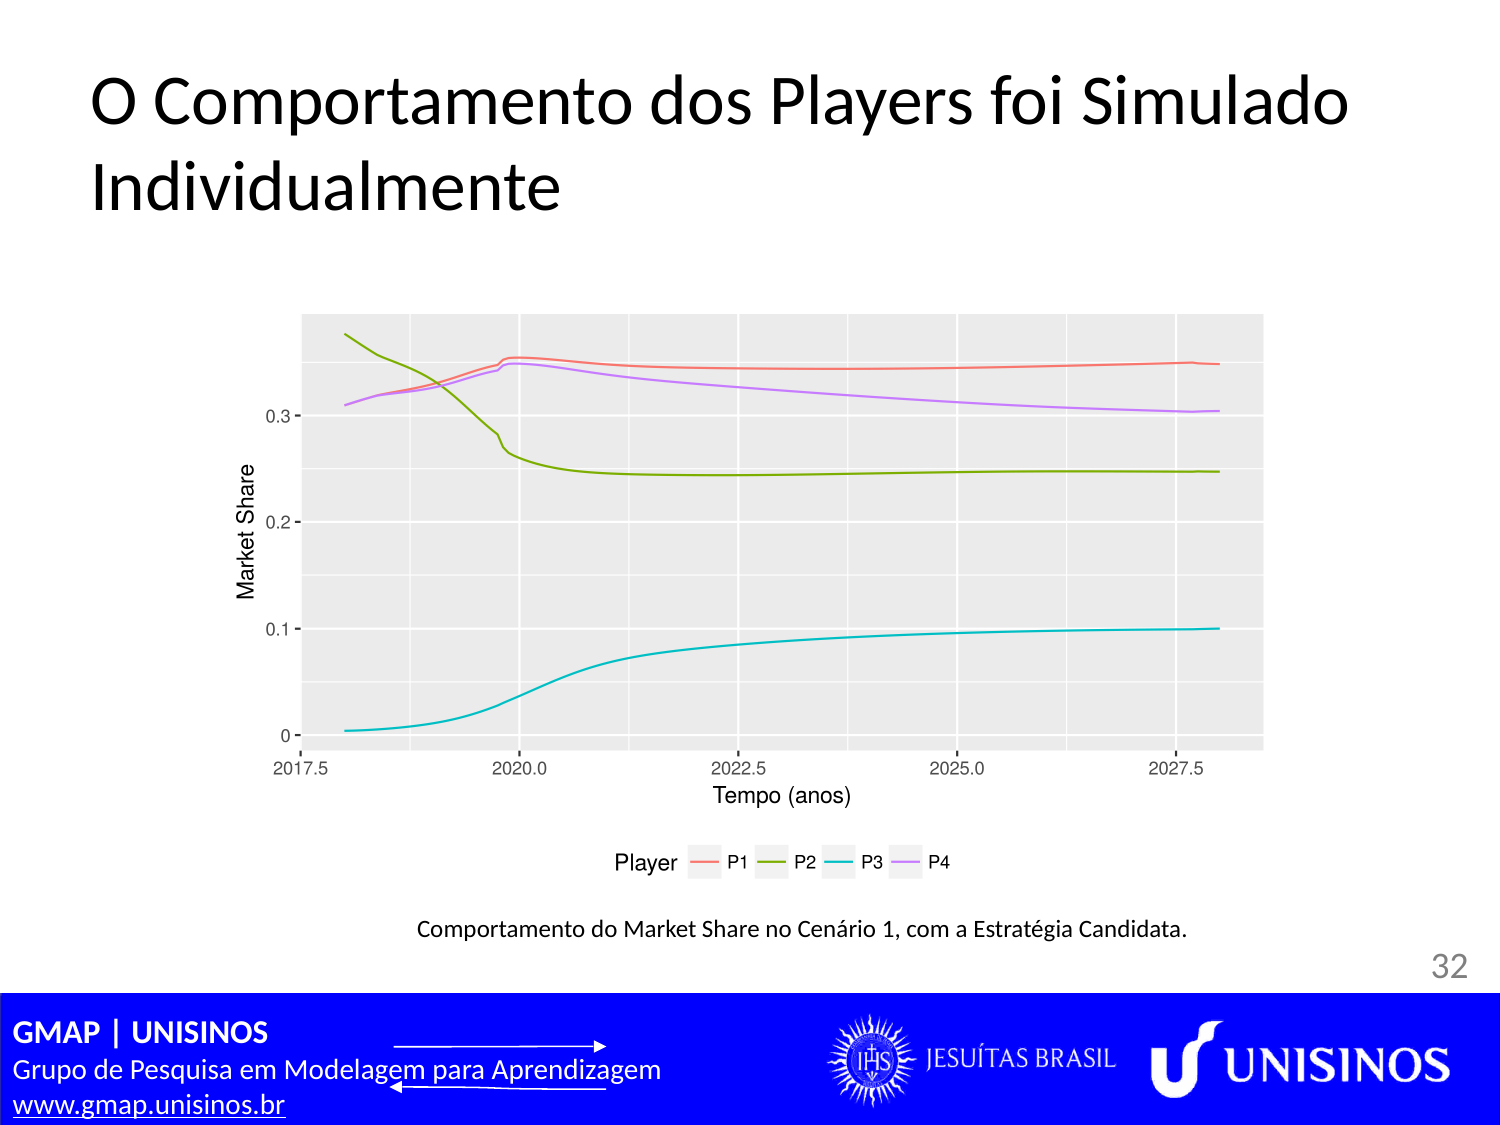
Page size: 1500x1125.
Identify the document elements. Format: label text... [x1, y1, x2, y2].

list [224, 302, 1276, 903]
picture [0, 993, 1500, 1125]
title O Comportamento dos Players foi Simulado Individualmente [75, 45, 1425, 233]
text_box Comportamento do Market Share no Cenário 1, com a Estratégia Candidata. [301, 905, 1306, 950]
